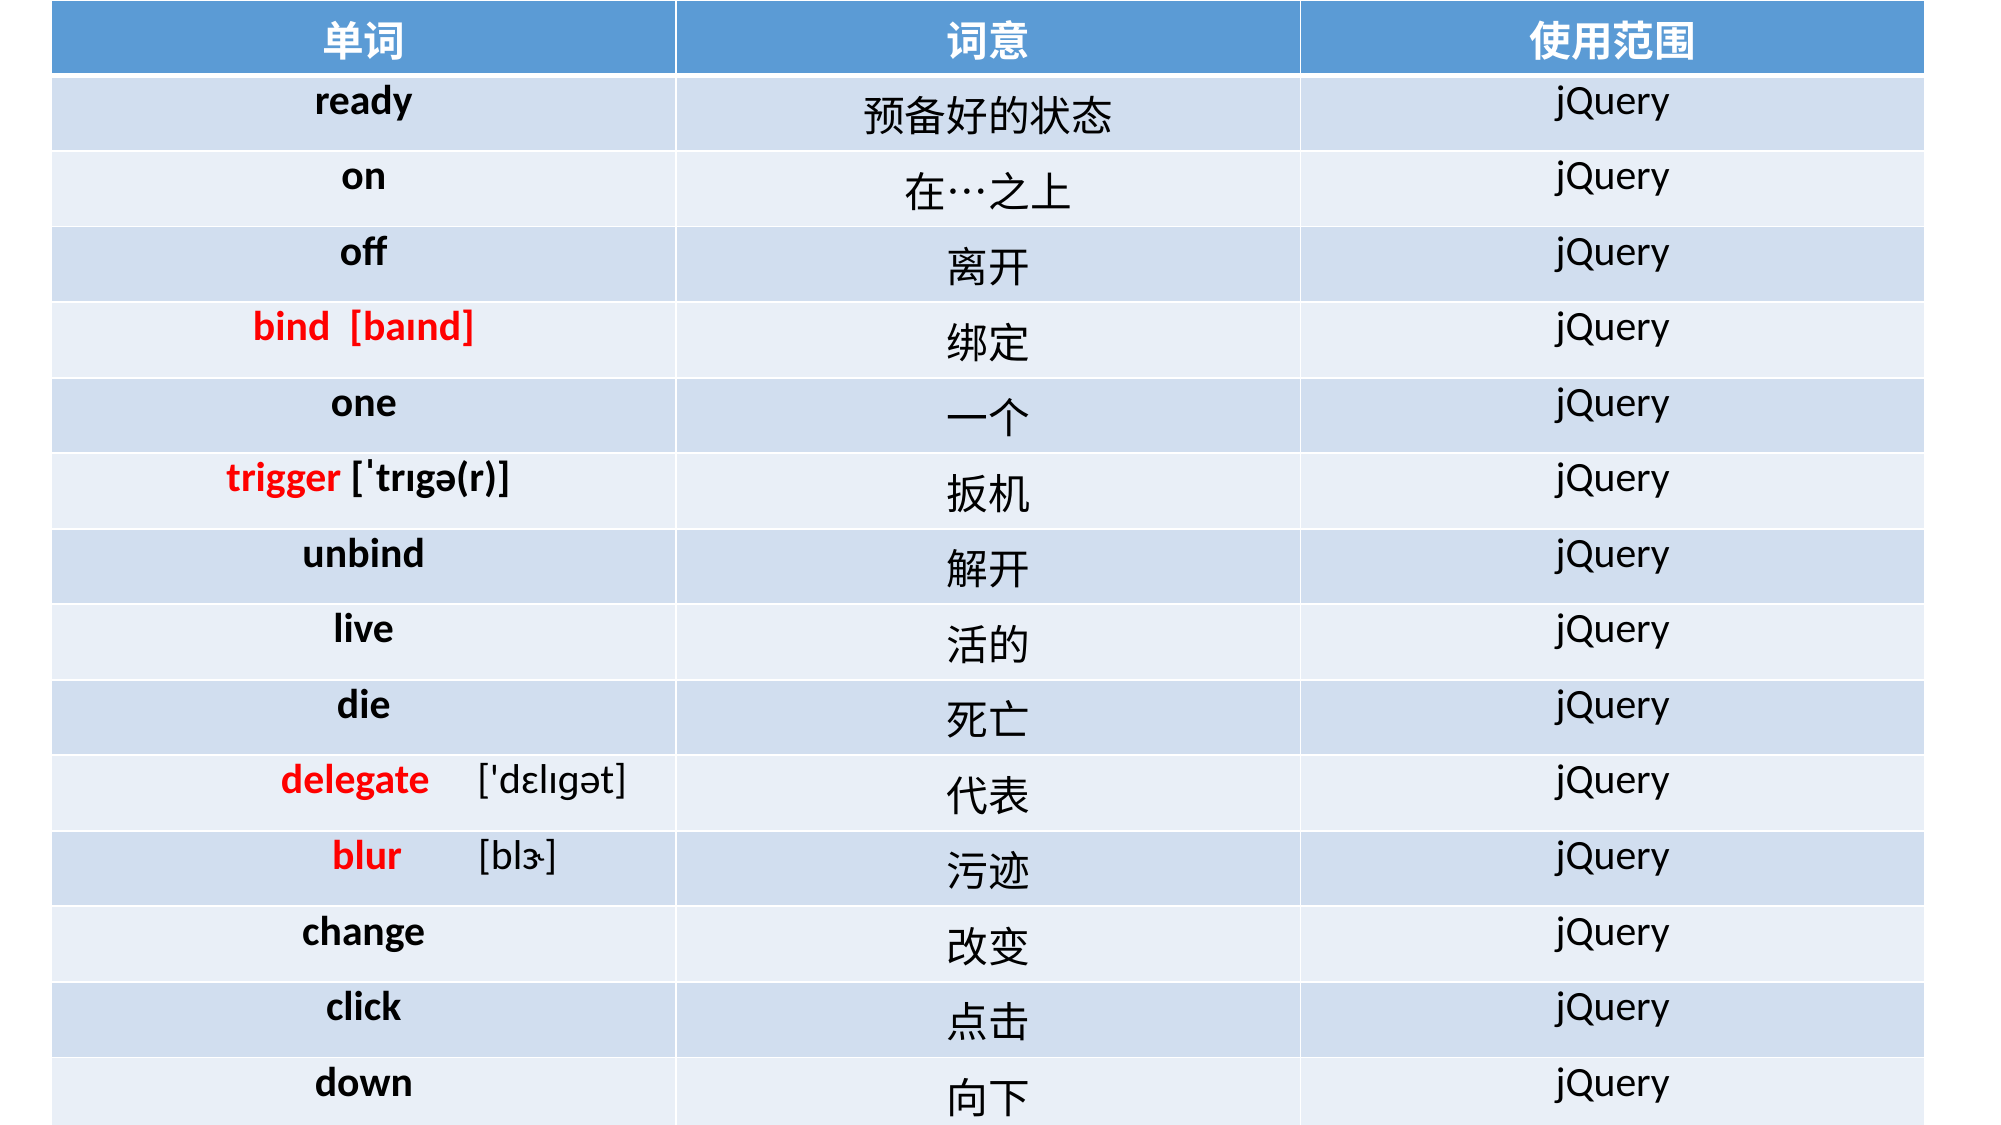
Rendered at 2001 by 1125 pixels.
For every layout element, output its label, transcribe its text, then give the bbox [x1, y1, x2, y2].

table_cell 在…之上 [677, 152, 1300, 226]
table_cell 一个 [677, 379, 1300, 452]
table_cell jQuery [1301, 303, 1924, 377]
table_cell 扳机 [677, 454, 1300, 528]
table_cell jQuery [1301, 907, 1924, 981]
table_cell off [52, 227, 675, 301]
table_header 单词 [52, 1, 675, 73]
table_cell jQuery [1301, 152, 1924, 226]
table_cell 改变 [677, 907, 1300, 981]
table_cell on [52, 152, 675, 226]
table_cell 死亡 [677, 681, 1300, 754]
table_cell one [52, 379, 675, 452]
table_cell jQuery [1301, 983, 1924, 1057]
table_cell bind [baɪnd] [52, 303, 675, 377]
table_cell 绑定 [677, 303, 1300, 377]
table_cell jQuery [1301, 1058, 1924, 1125]
table_header 词意 [677, 1, 1300, 73]
table_cell ready [52, 78, 675, 150]
table_cell die [52, 681, 675, 754]
table_cell 代表 [677, 756, 1300, 830]
table_cell blur [blɝ] [52, 832, 675, 905]
table_header 使用范围 [1301, 1, 1924, 73]
table_cell jQuery [1301, 756, 1924, 830]
table_cell jQuery [1301, 227, 1924, 301]
table_cell unbind [52, 530, 675, 603]
table_cell trigger [ˈtrɪgə(r)] [52, 454, 675, 528]
table_cell delegate ['dɛlɪɡət] [52, 756, 675, 830]
table_cell 离开 [677, 227, 1300, 301]
table_cell jQuery [1301, 530, 1924, 603]
table_cell jQuery [1301, 78, 1924, 150]
table_cell change [52, 907, 675, 981]
table_cell 活的 [677, 605, 1300, 679]
table_cell 污迹 [677, 832, 1300, 905]
table_cell jQuery [1301, 681, 1924, 754]
table_cell down [52, 1058, 675, 1125]
table_cell 解开 [677, 530, 1300, 603]
table_cell live [52, 605, 675, 679]
table_cell jQuery [1301, 832, 1924, 905]
table_cell 预备好的状态 [677, 78, 1300, 150]
table_cell jQuery [1301, 454, 1924, 528]
table_cell 向下 [677, 1058, 1300, 1125]
table_cell jQuery [1301, 605, 1924, 679]
table_cell click [52, 983, 675, 1057]
table_cell 点击 [677, 983, 1300, 1057]
table_cell jQuery [1301, 379, 1924, 452]
